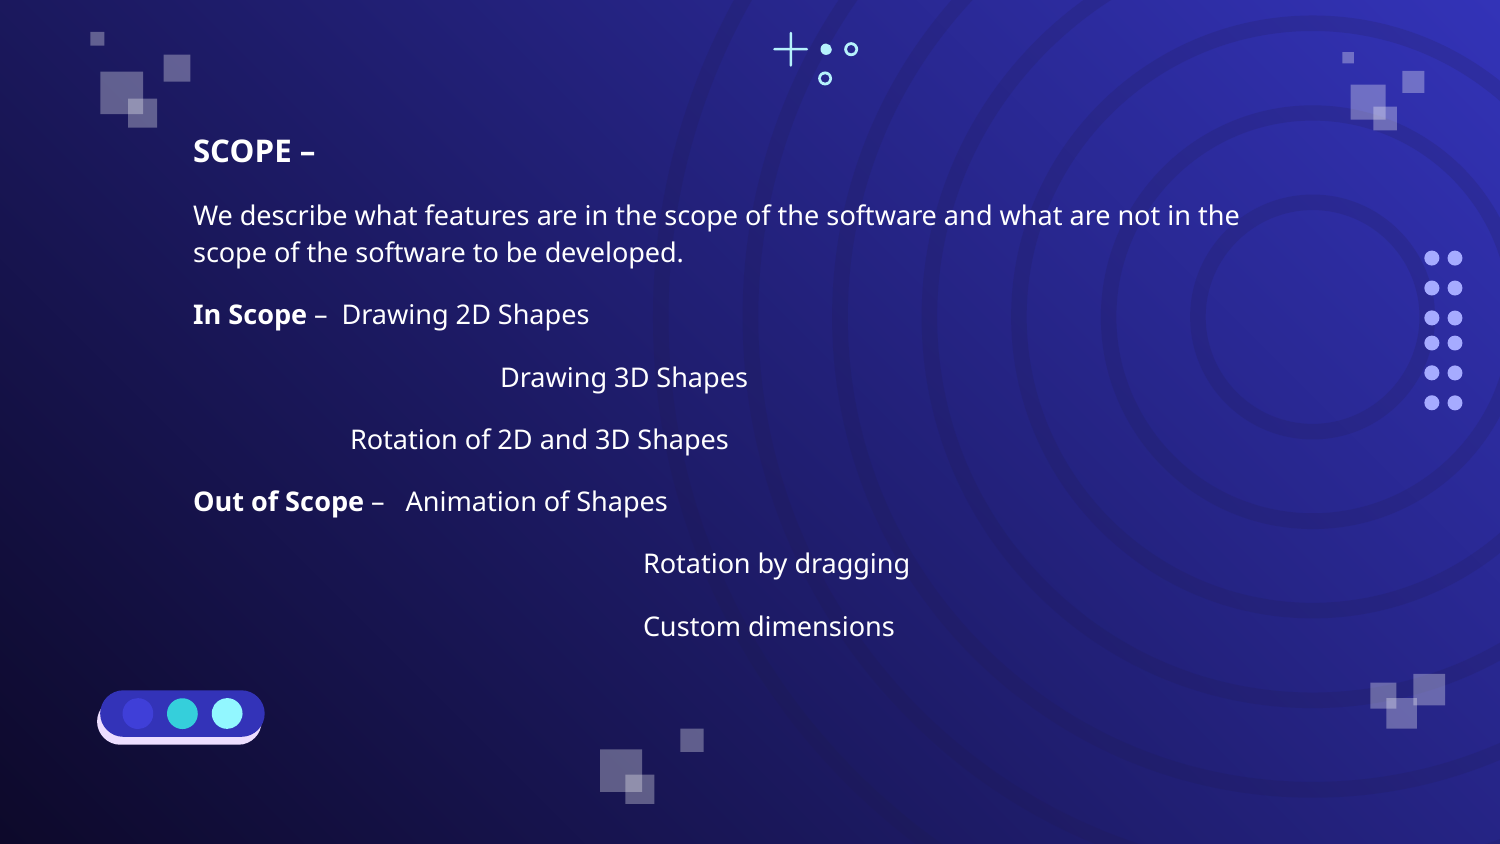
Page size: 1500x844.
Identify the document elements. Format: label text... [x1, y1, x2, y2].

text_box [96, 689, 265, 745]
subtitle SCOPE – We describe what features are in the scope of the software and what are not in the scope of the software to be developed. In Scope – Drawing 2D Shapes Drawing 3D Shapes Rotation of 2D and 3D Shapes Out of Scope – Animation of Shapes Rotation by dragging Custom dimensions [28, 159, 1277, 805]
